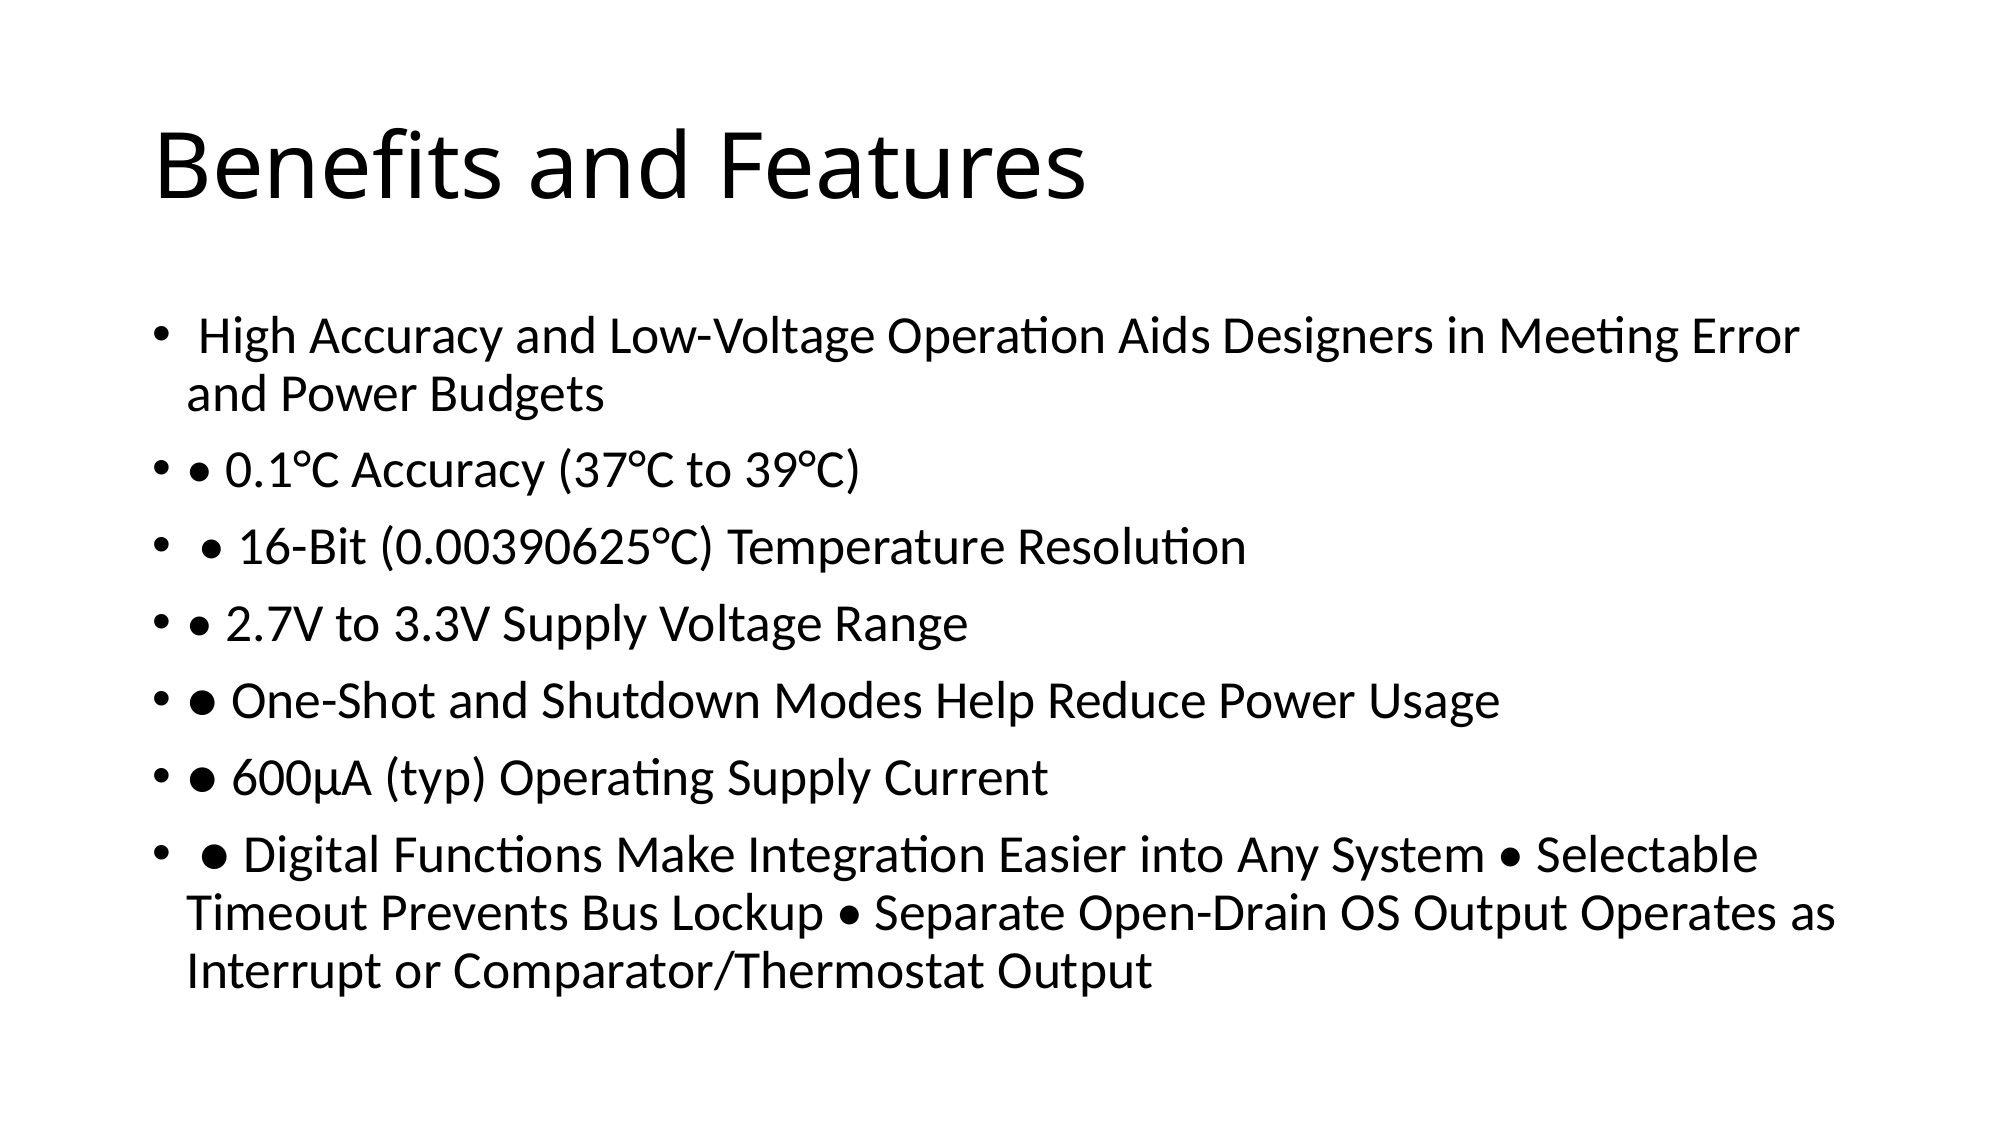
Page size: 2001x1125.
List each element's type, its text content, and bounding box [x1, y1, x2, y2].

title Benefits and Features [137, 59, 1863, 278]
list High Accuracy and Low-Voltage Operation Aids Designers in Meeting Error and Power Budgets • 0.1°C Accuracy (37°C to 39°C) • 16-Bit (0.00390625°C) Temperature Resolution • 2.7V to 3.3V Supply Voltage Range ● One-Shot and Shutdown Modes Help Reduce Power Usage ● 600μA (typ) Operating Supply Current ● Digital Functions Make Integration Easier into Any System • Selectable Timeout Prevents Bus Lockup • Separate Open-Drain OS Output Operates as Interrupt or Comparator/Thermostat Output [137, 299, 1863, 1014]
